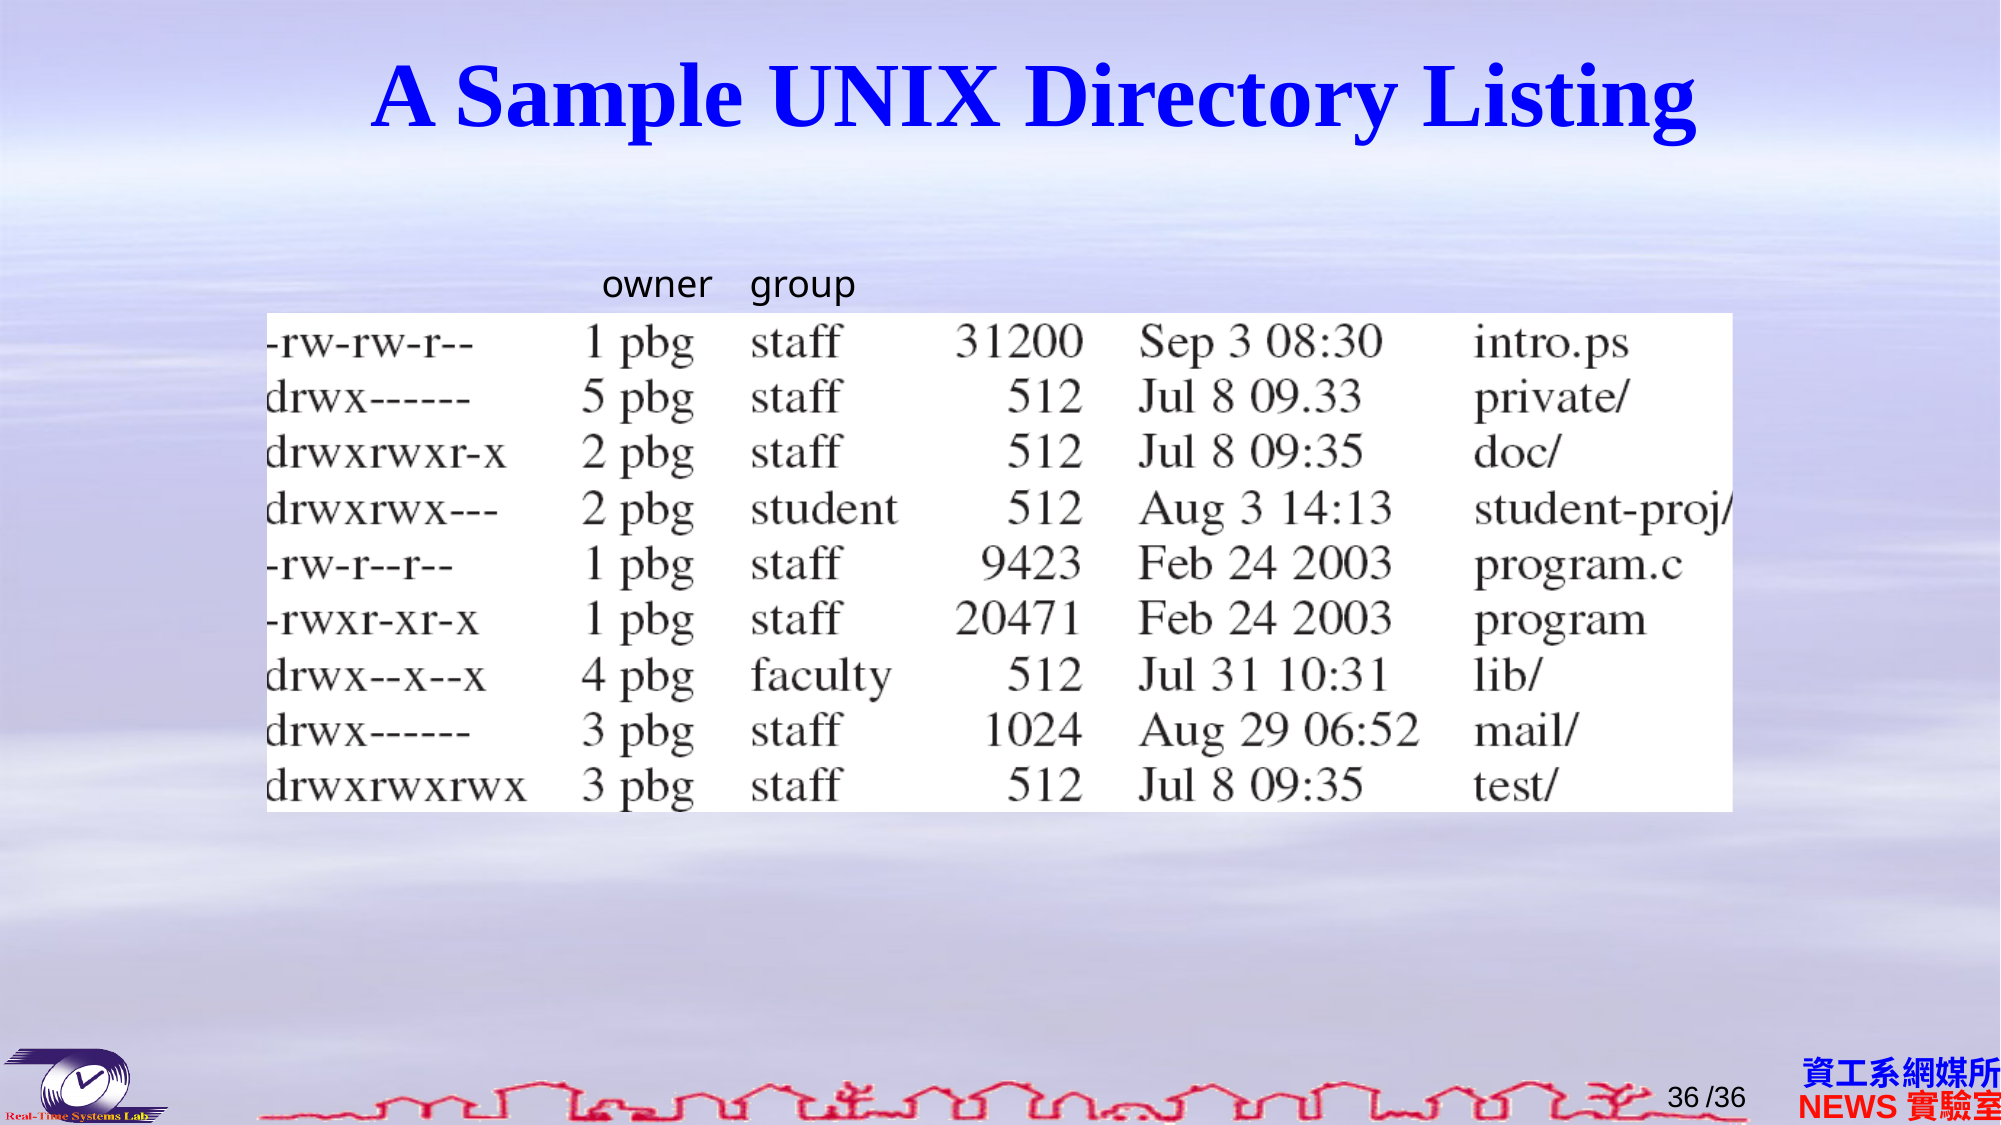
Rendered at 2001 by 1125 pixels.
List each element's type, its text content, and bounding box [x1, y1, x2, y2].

text_box group [732, 253, 874, 312]
slide_number 35 [1248, 1070, 1715, 1125]
picture [0, 0, 2001, 1125]
text_box owner [586, 253, 729, 312]
footer /36 [1715, 1070, 2000, 1125]
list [266, 313, 1733, 812]
title A Sample UNIX Directory Listing [337, 42, 1733, 138]
